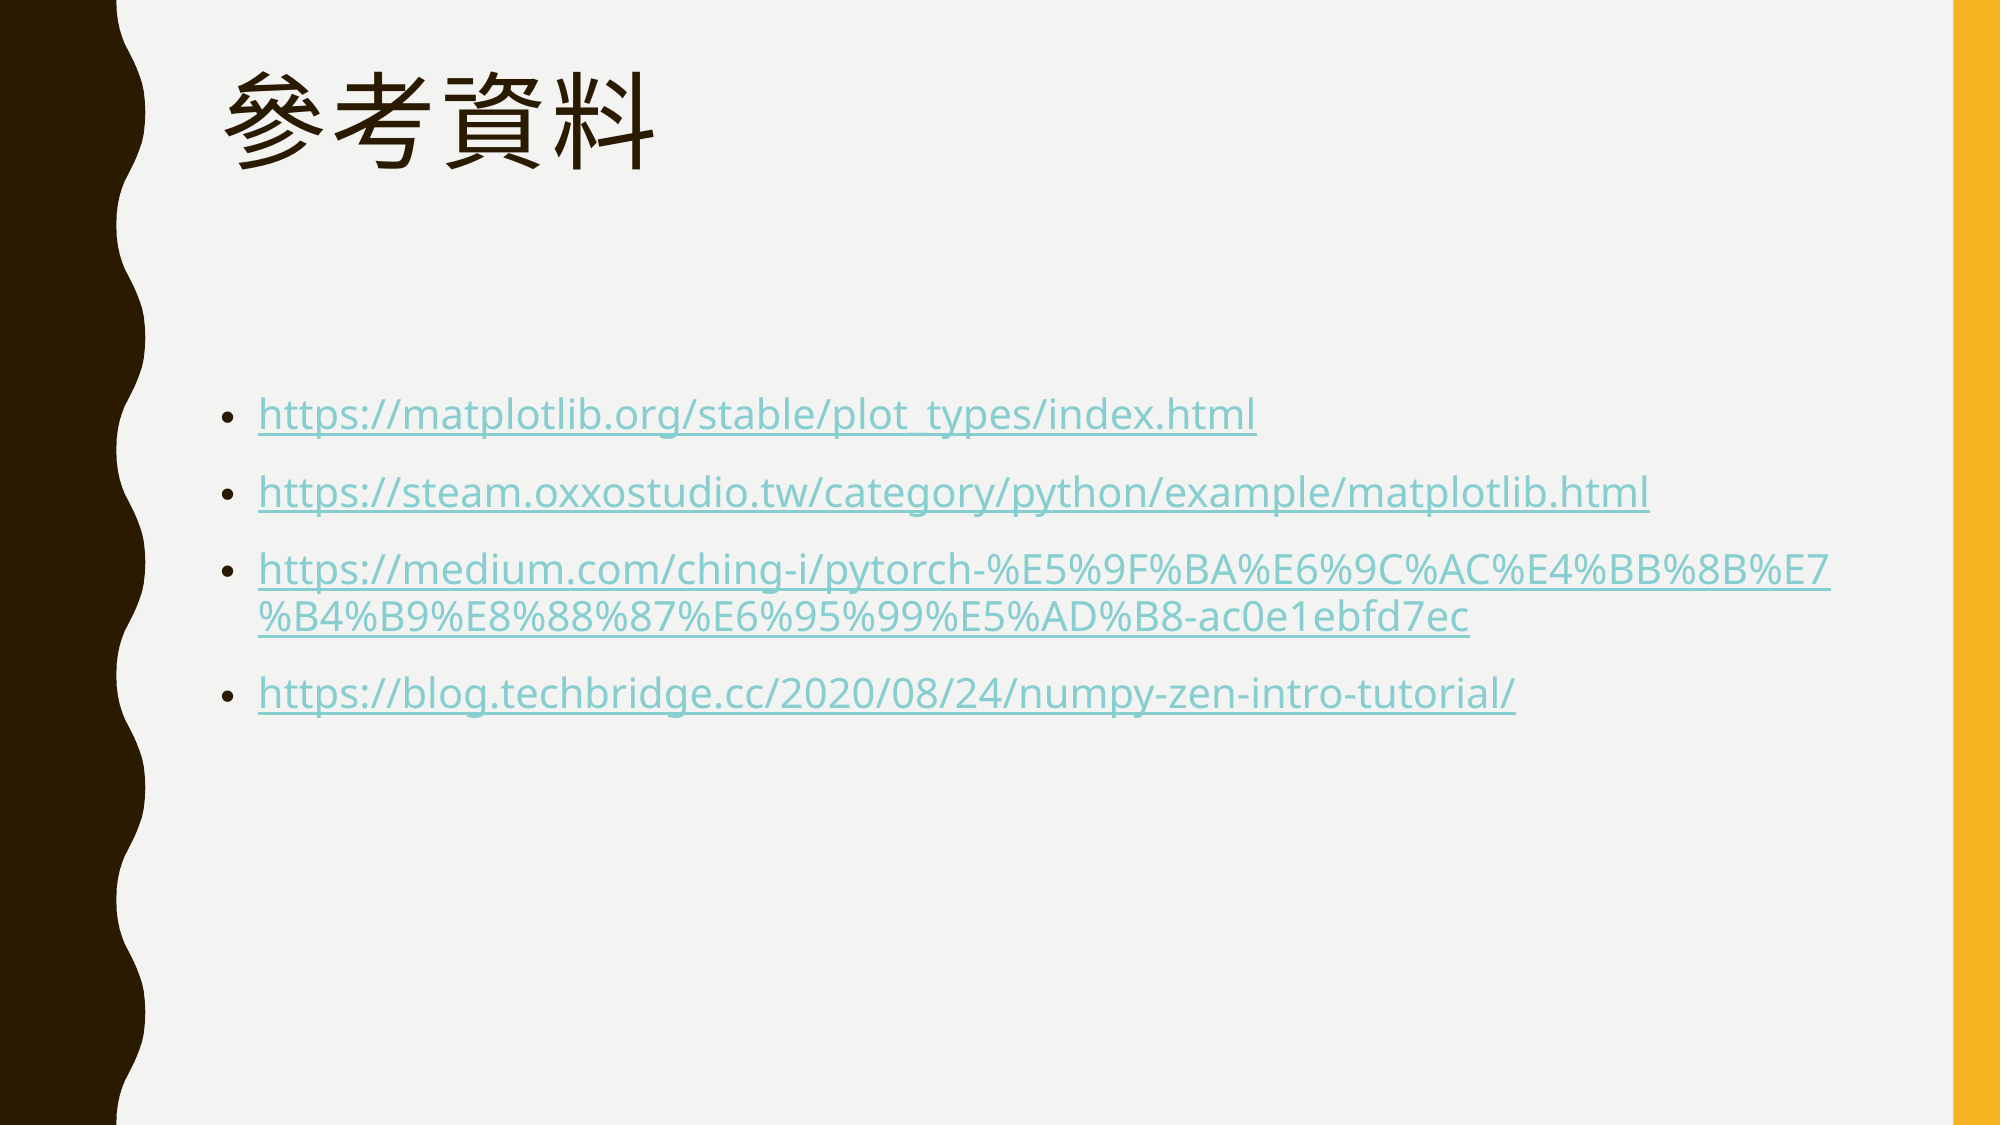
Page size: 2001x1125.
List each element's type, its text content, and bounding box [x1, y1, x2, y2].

list https://matplotlib.org/stable/plot_types/index.html https://steam.oxxostudio.tw/category/python/example/matplotlib.html https://medium.com/ching-i/pytorch-%E5%9F%BA%E6%9C%AC%E4%BB%8B%E7%B4%B9%E8%88%87%E6%95%99%E5%AD%B8-ac0e1ebfd7ec https://blog.techbridge.cc/2020/08/24/numpy-zen-intro-tutorial/ [205, 375, 1875, 965]
title 參考資料 [205, 62, 1875, 308]
